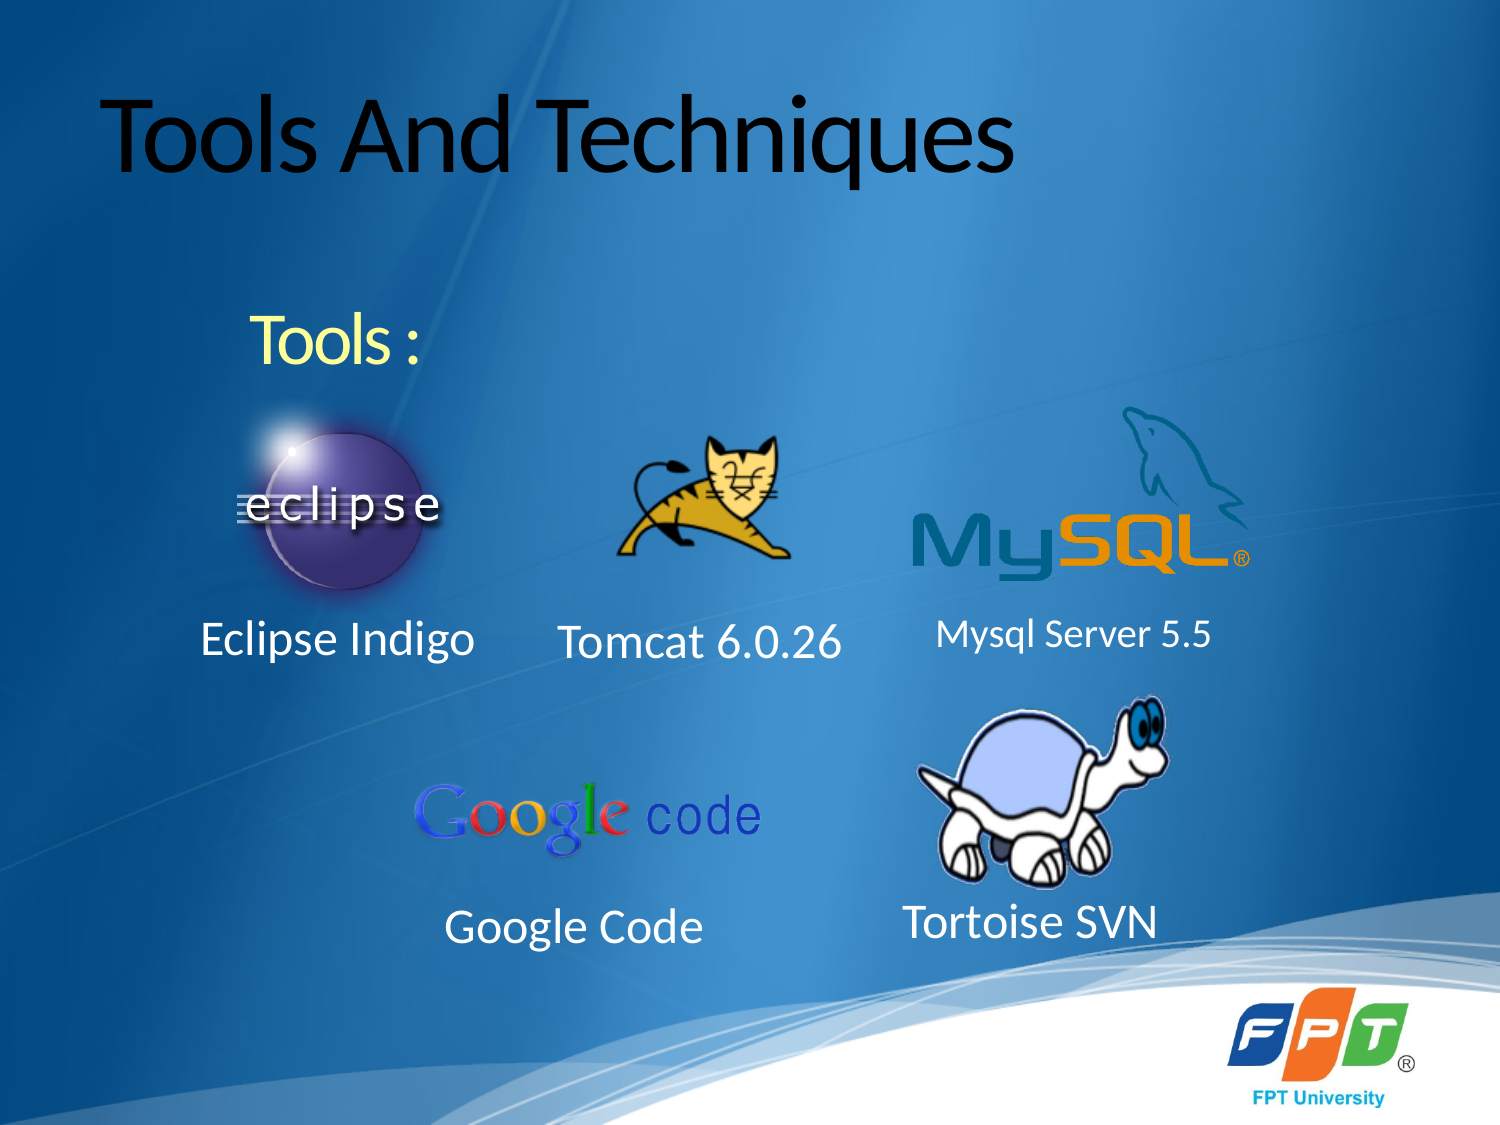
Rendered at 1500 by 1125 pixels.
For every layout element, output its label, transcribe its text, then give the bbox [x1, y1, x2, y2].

text_box Mysql Server 5.5 [935, 612, 1250, 687]
text_box Tortoise SVN [902, 895, 1175, 970]
title Tools And Techniques [99, 75, 1361, 325]
picture [0, 0, 1500, 1125]
subtitle Eclipse Indigo [200, 612, 493, 687]
text_box Tomcat 6.0.26 [557, 615, 850, 690]
text_box Tools : [249, 299, 450, 399]
